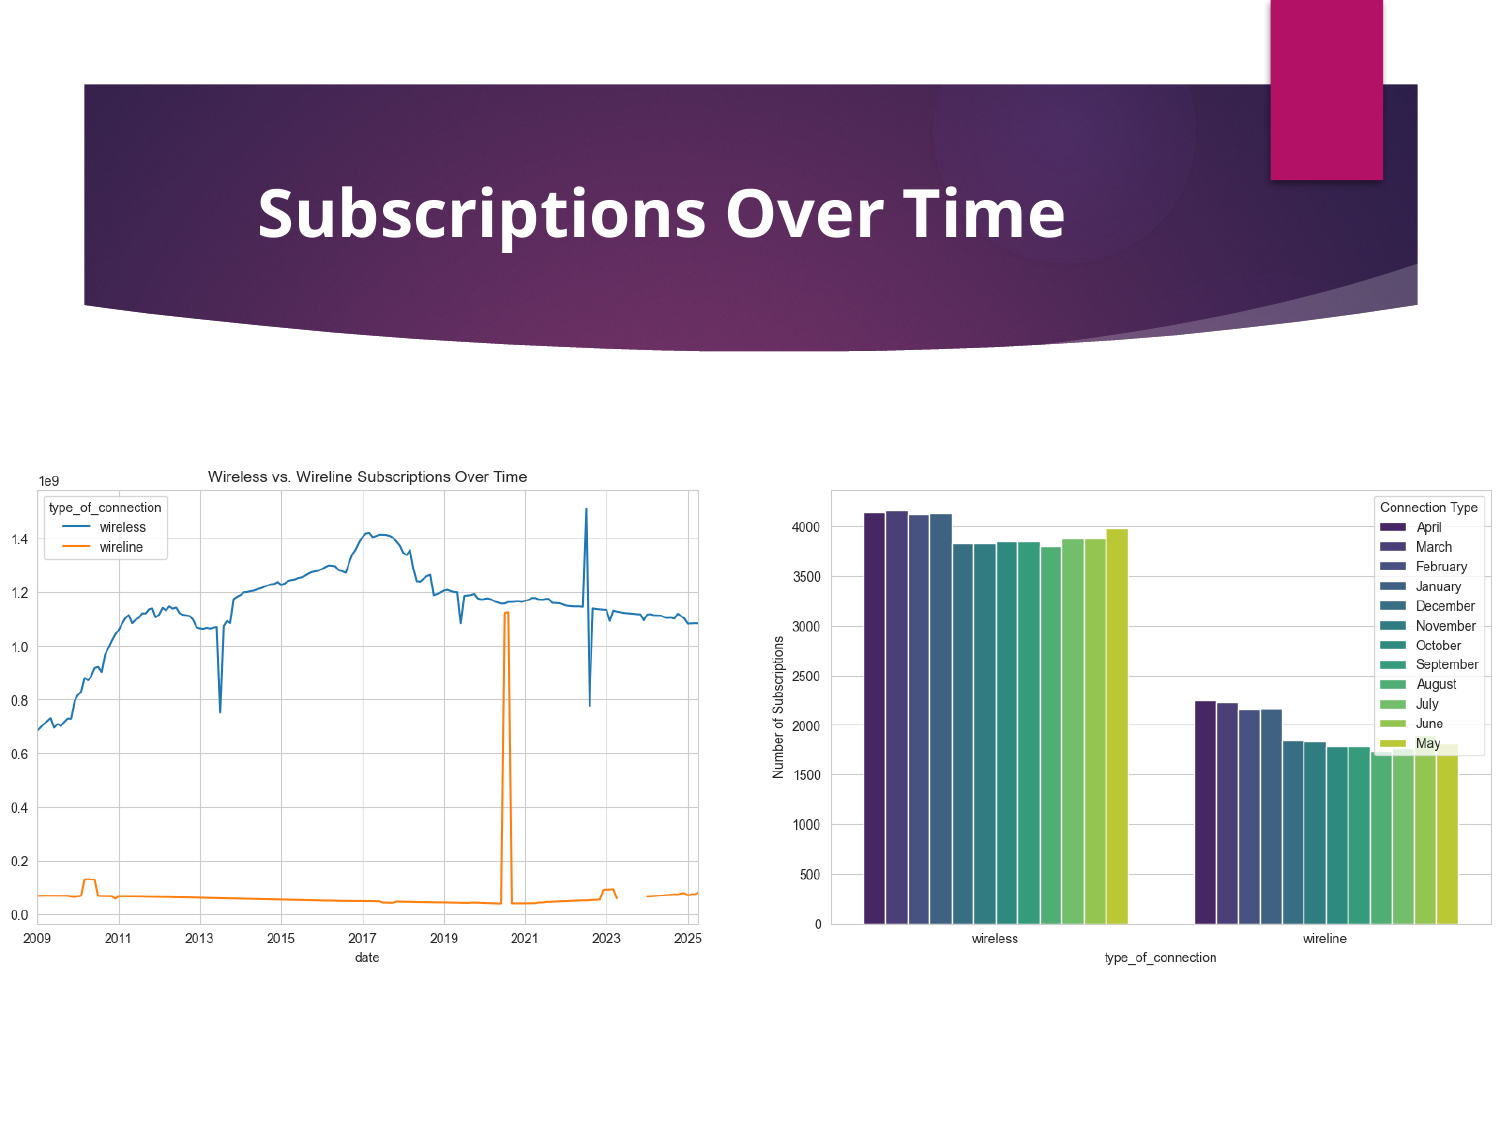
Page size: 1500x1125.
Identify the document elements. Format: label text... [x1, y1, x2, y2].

title Subscriptions Over Time [142, 152, 1183, 269]
picture [0, 461, 1500, 974]
